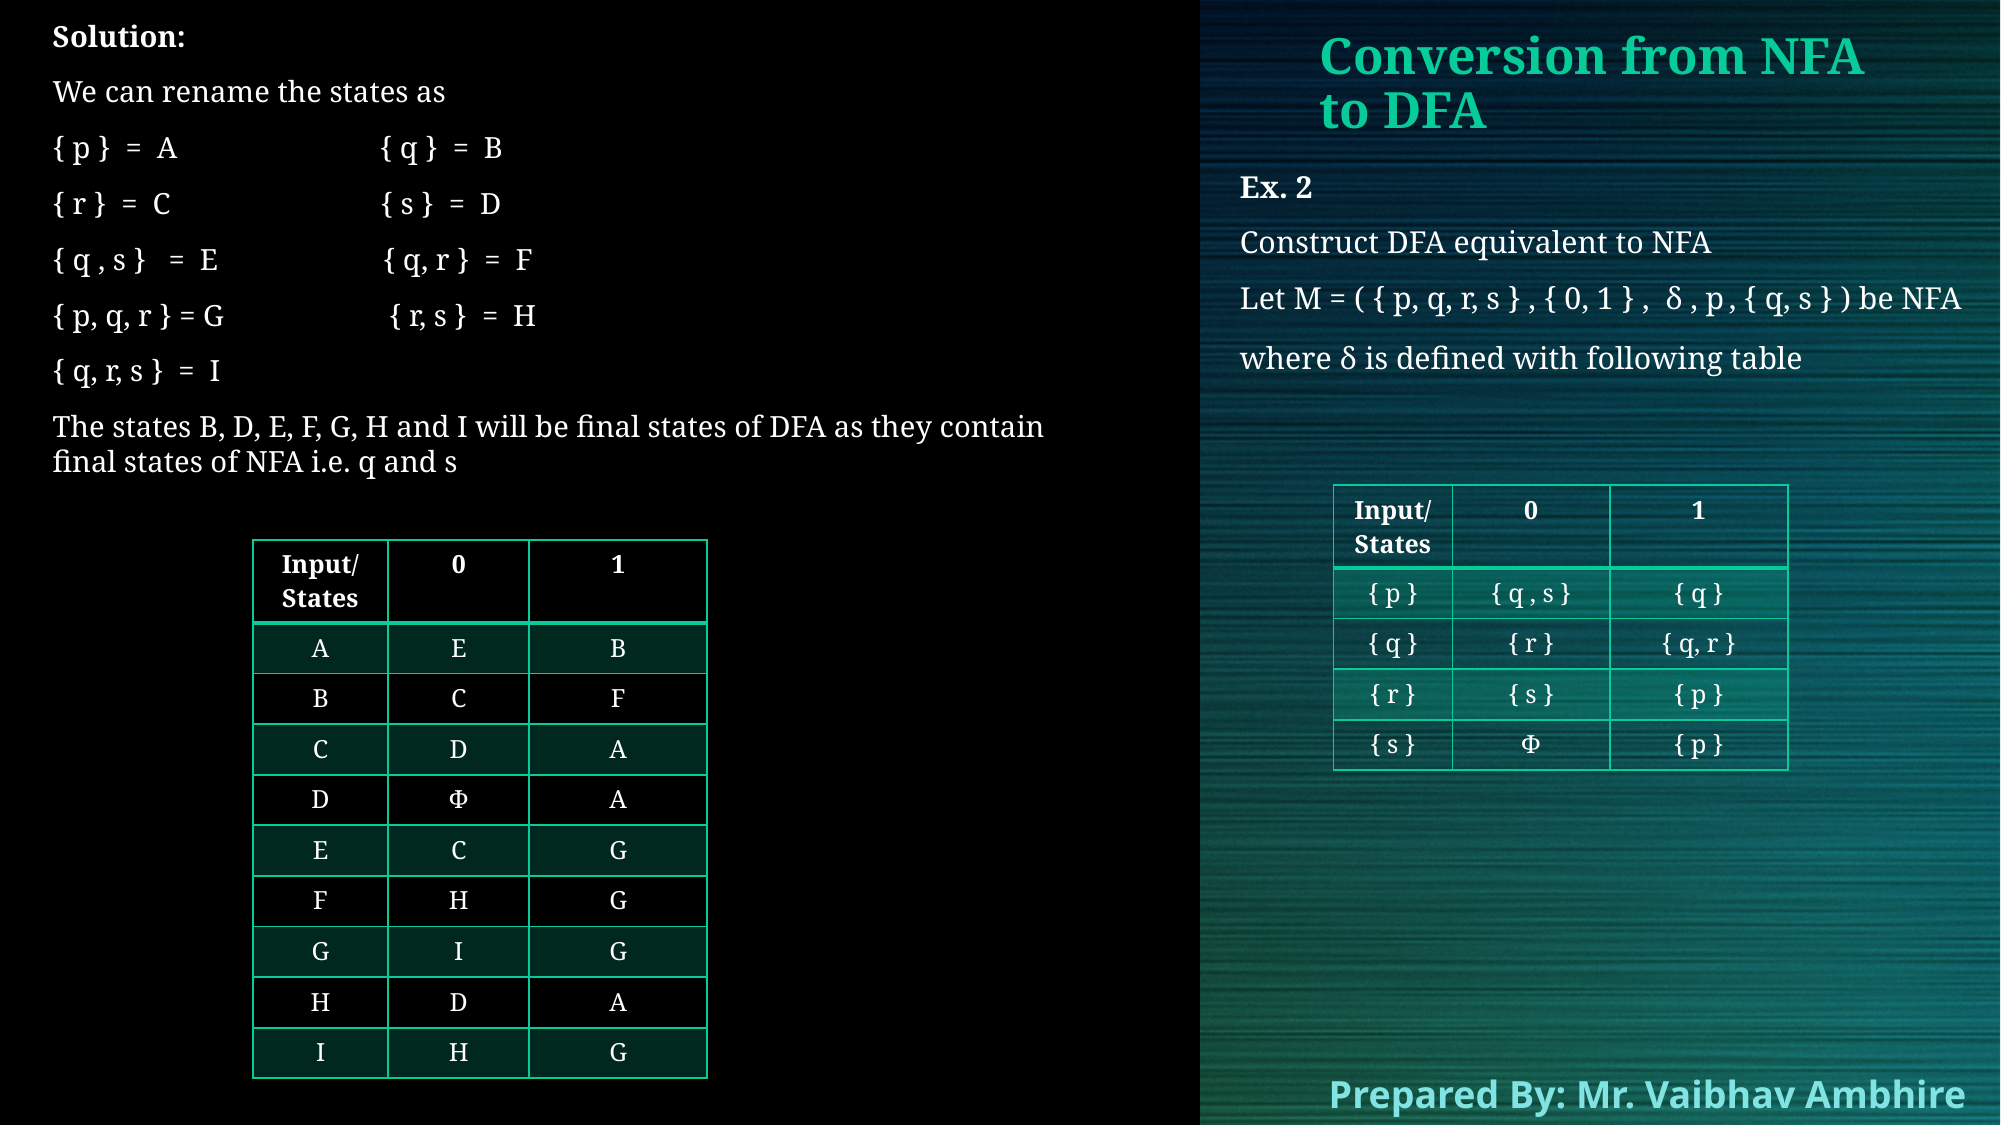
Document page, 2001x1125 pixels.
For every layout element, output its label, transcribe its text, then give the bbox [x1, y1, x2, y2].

list Solution: We can rename the states as { p } = A { q } = B { r } = C { s } = D { q , s } = E { q, r } = F { p, q, r } = G { r, s } = H { q, r, s } = I The states B, D, E, F, G, H and I will be final states of DFA as they contain final states of NFA i.e. q and s [37, 0, 1095, 494]
table_cell { p } [1611, 670, 1787, 719]
table_header Input/ States [254, 541, 387, 621]
table_cell G [254, 927, 387, 976]
table_cell { q, r } [1611, 619, 1787, 668]
table_cell E [389, 625, 528, 673]
table_cell F [530, 674, 706, 723]
table_cell D [254, 776, 387, 824]
table_header 1 [530, 541, 706, 621]
table_cell H [389, 877, 528, 926]
table_cell C [254, 725, 387, 774]
picture [1200, 0, 2001, 1125]
table_cell A [530, 978, 706, 1027]
table_cell { s } [1334, 721, 1452, 769]
table_cell G [530, 877, 706, 926]
table_cell G [530, 1029, 706, 1077]
table_cell C [389, 826, 528, 875]
table_cell I [389, 927, 528, 976]
table_cell G [530, 927, 706, 976]
title Conversion from NFA to DFA [1304, 10, 1931, 160]
table_cell Φ [1453, 721, 1609, 769]
table_cell H [389, 1029, 528, 1077]
table_cell C [389, 674, 528, 723]
table_cell Φ [389, 776, 528, 824]
table_cell A [254, 625, 387, 673]
table_header Input/States [1334, 486, 1452, 566]
table_cell G [530, 826, 706, 875]
table_cell D [389, 978, 528, 1027]
list Ex. 2 Construct DFA equivalent to NFA Let M = ( { p, q, r, s } , { 0, 1 } , δ , p , { q, s } ) be NFA where δ is defined with following table [1225, 160, 1987, 454]
table_cell D [389, 725, 528, 774]
table_cell { q , s } [1453, 570, 1609, 618]
table_header 0 [389, 541, 528, 621]
table_cell A [530, 776, 706, 824]
table_cell { r } [1334, 670, 1452, 719]
table_cell I [254, 1029, 387, 1077]
table_cell E [254, 826, 387, 875]
table_cell B [254, 674, 387, 723]
table_cell { s } [1453, 670, 1609, 719]
table_cell F [254, 877, 387, 926]
table_cell { p } [1611, 721, 1787, 769]
table_cell B [530, 625, 706, 673]
table_cell { q } [1334, 619, 1452, 668]
table_cell { q } [1611, 570, 1787, 618]
table_header 1 [1611, 486, 1787, 566]
table_cell H [254, 978, 387, 1027]
table_cell A [530, 725, 706, 774]
table_cell { r } [1453, 619, 1609, 668]
table_cell { p } [1334, 570, 1452, 618]
table_header 0 [1453, 486, 1609, 566]
